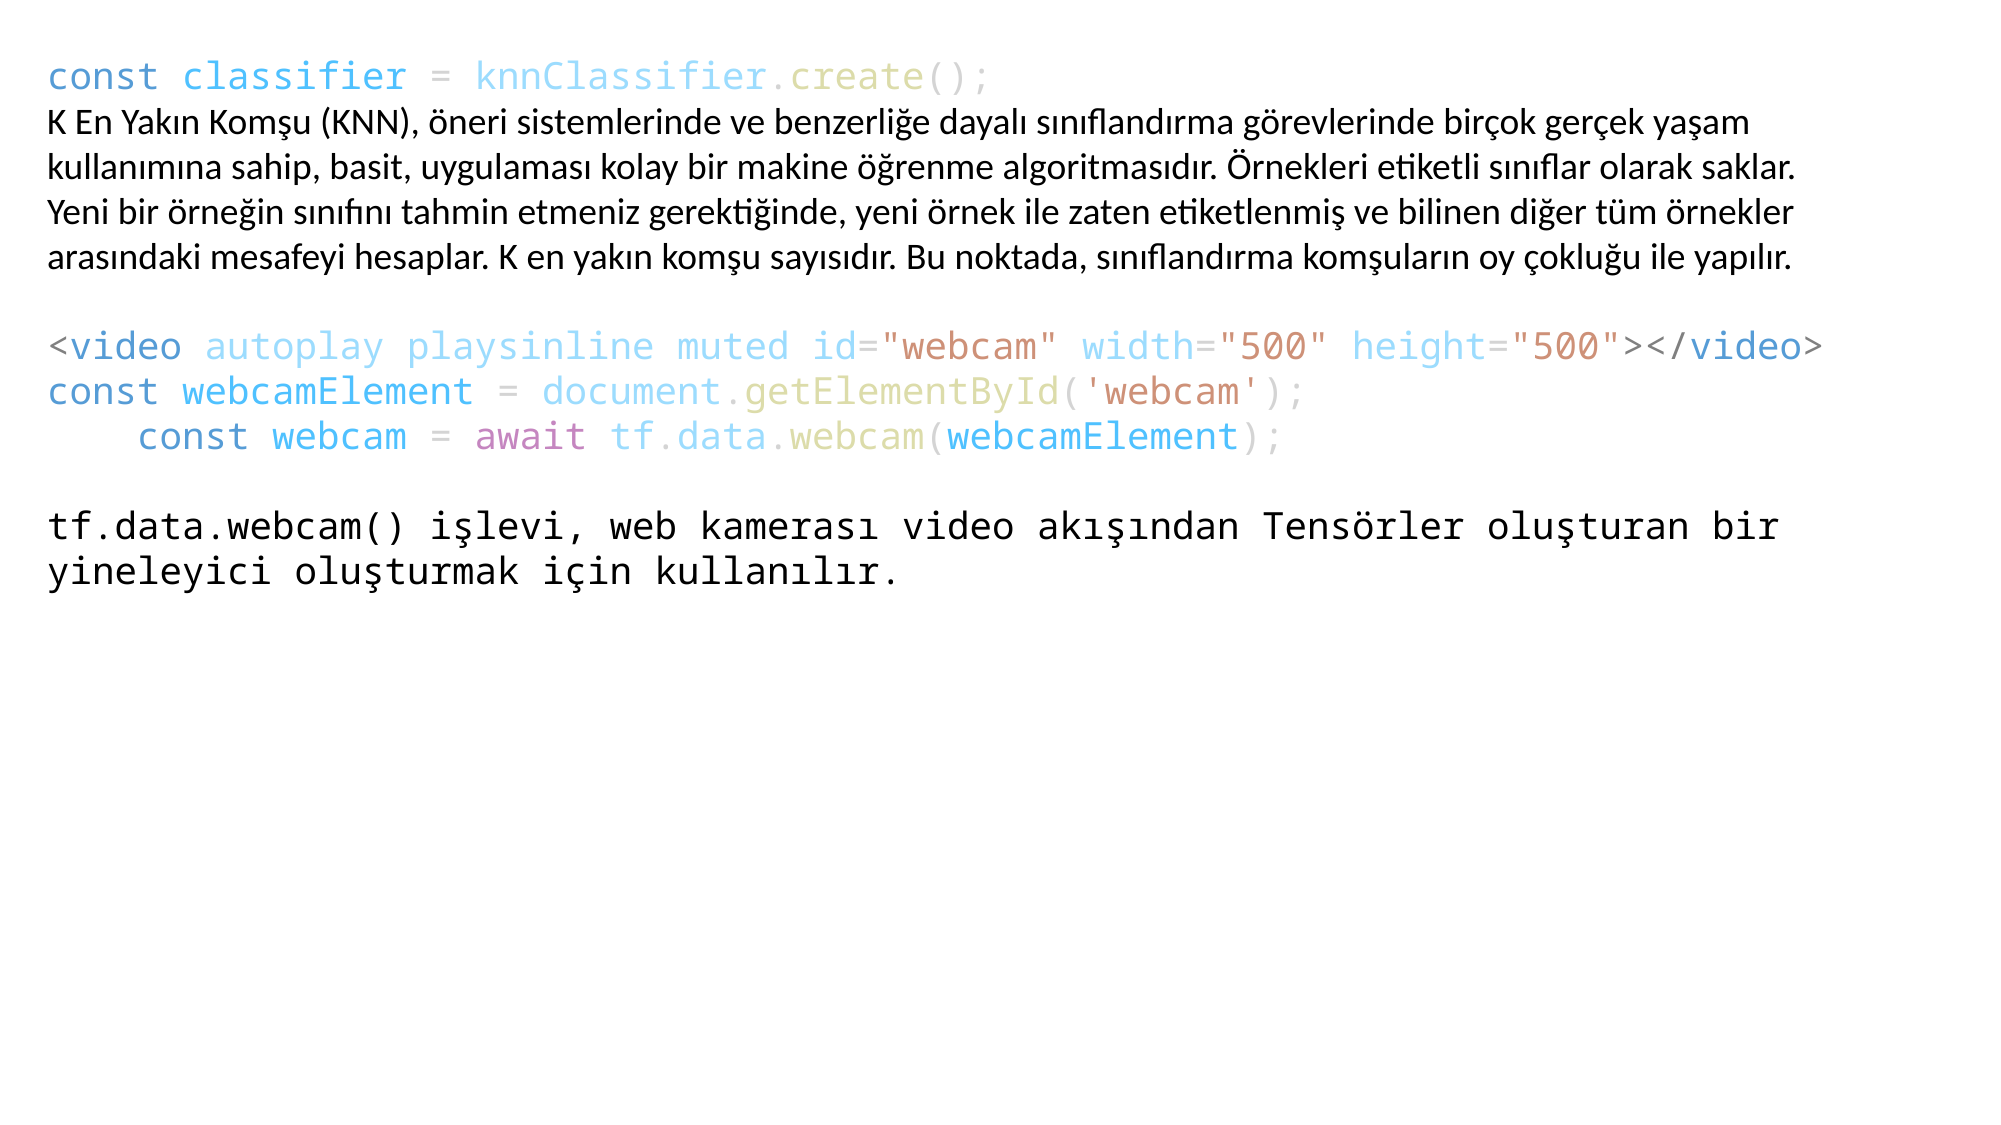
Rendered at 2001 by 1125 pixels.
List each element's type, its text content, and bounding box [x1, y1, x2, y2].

text_box const classifier = knnClassifier.create(); K En Yakın Komşu (KNN), öneri sistemlerinde ve benzerliğe dayalı sınıflandırma görevlerinde birçok gerçek yaşam kullanımına sahip, basit, uygulaması kolay bir makine öğrenme algoritmasıdır. Örnekleri etiketli sınıflar olarak saklar. Yeni bir örneğin sınıfını tahmin etmeniz gerektiğinde, yeni örnek ile zaten etiketlenmiş ve bilinen diğer tüm örnekler arasındaki mesafeyi hesaplar. K en yakın komşu sayısıdır. Bu noktada, sınıflandırma komşuların oy çokluğu ile yapılır. <video autoplay playsinline muted id="webcam" width="500" height="500"></video> const webcamElement = document.getElementById('webcam'); const webcam = await tf.data.webcam(webcamElement); tf.data.webcam() işlevi, web kamerası video akışından Tensörler oluşturan bir yineleyici oluşturmak için kullanılır. [32, 44, 1884, 735]
